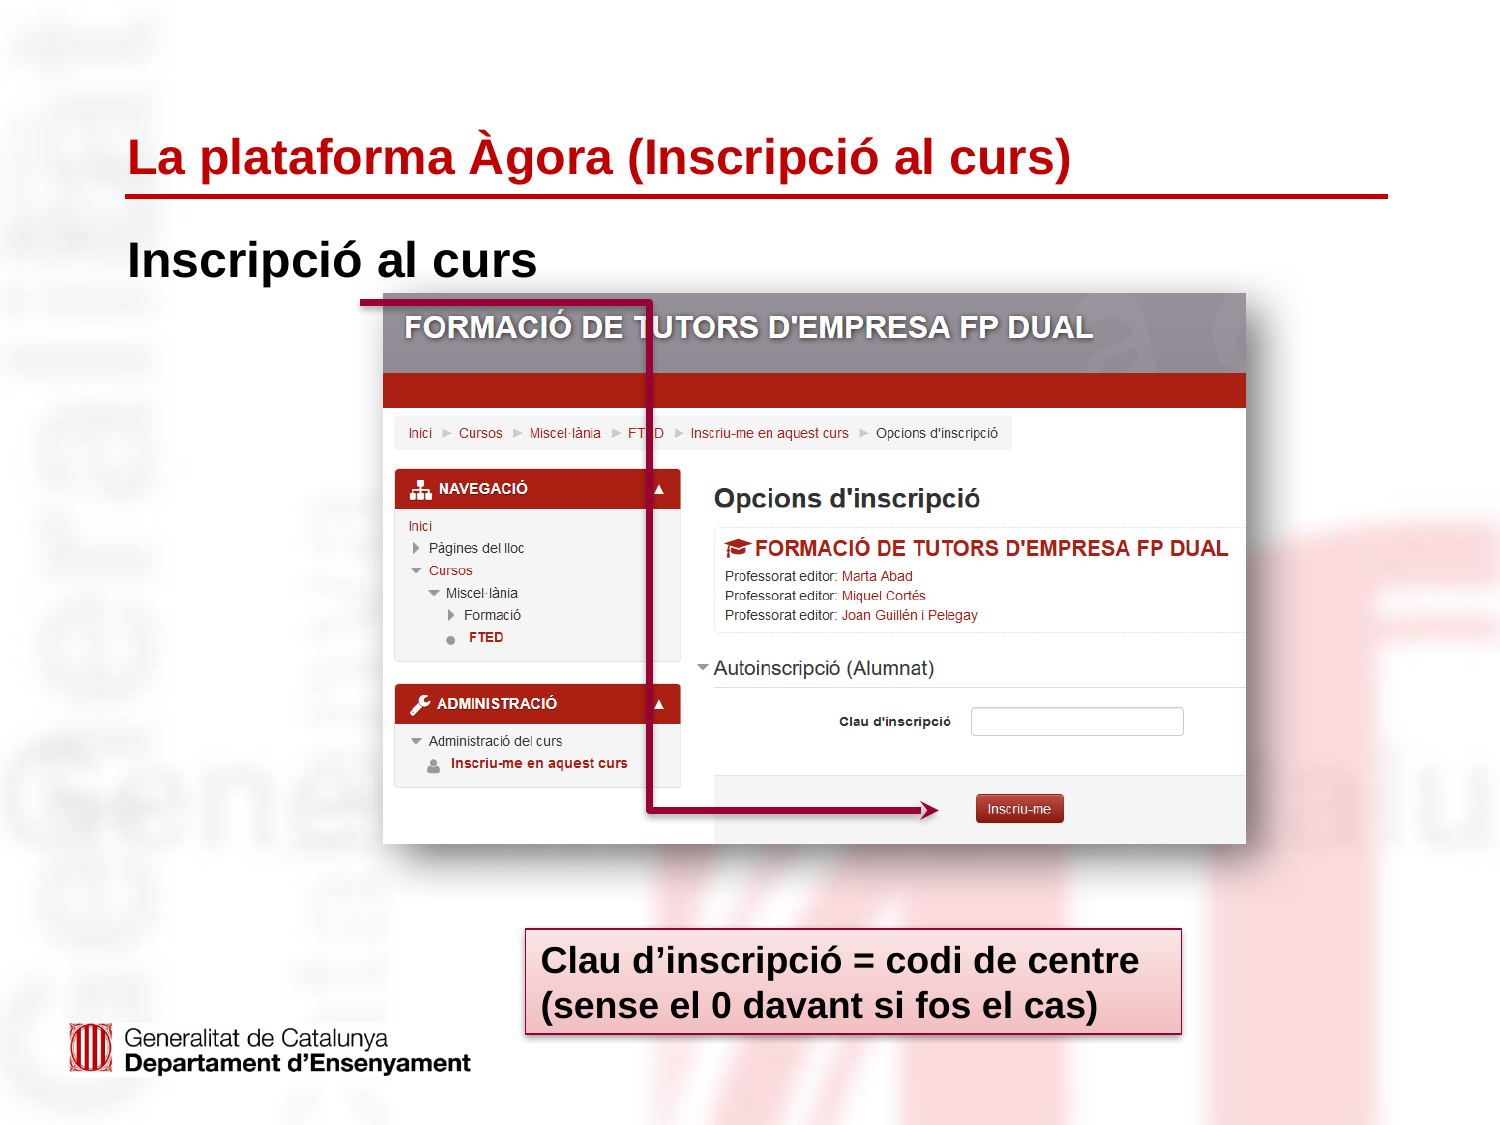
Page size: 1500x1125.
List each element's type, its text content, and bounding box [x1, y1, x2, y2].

text_box Clau d’inscripció = codi de centre (sense el 0 davant si fos el cas) [525, 928, 1182, 1034]
list Inscripció al curs [112, 220, 898, 873]
picture [0, 0, 1500, 1125]
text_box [359, 302, 939, 811]
text_box La plataforma Àgora (Inscripció al curs) [112, 26, 1388, 192]
